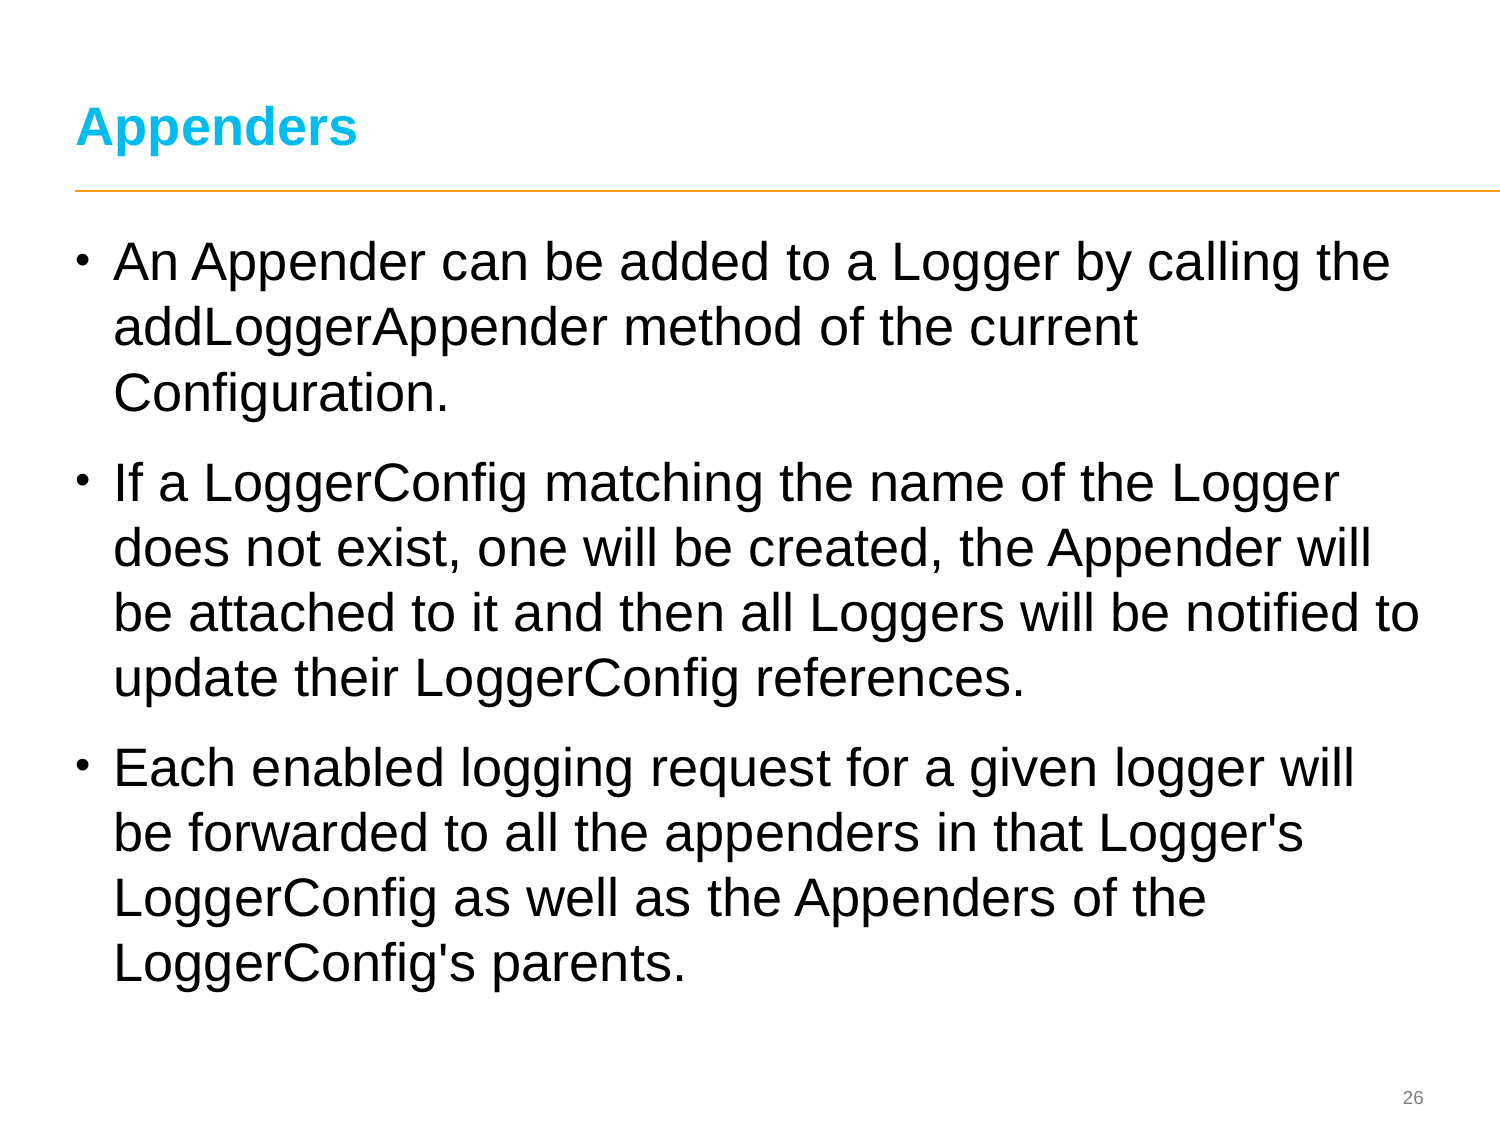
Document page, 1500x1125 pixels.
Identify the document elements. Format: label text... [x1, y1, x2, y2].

title Appenders [75, 27, 1422, 157]
list An Appender can be added to a Logger by calling the addLoggerAppender method of the current Configuration. If a LoggerConfig matching the name of the Logger does not exist, one will be created, the Appender will be attached to it and then all Loggers will be notified to update their LoggerConfig references. Each enabled logging request for a given logger will be forwarded to all the appenders in that Logger's LoggerConfig as well as the Appenders of the LoggerConfig's parents. [75, 226, 1425, 1018]
